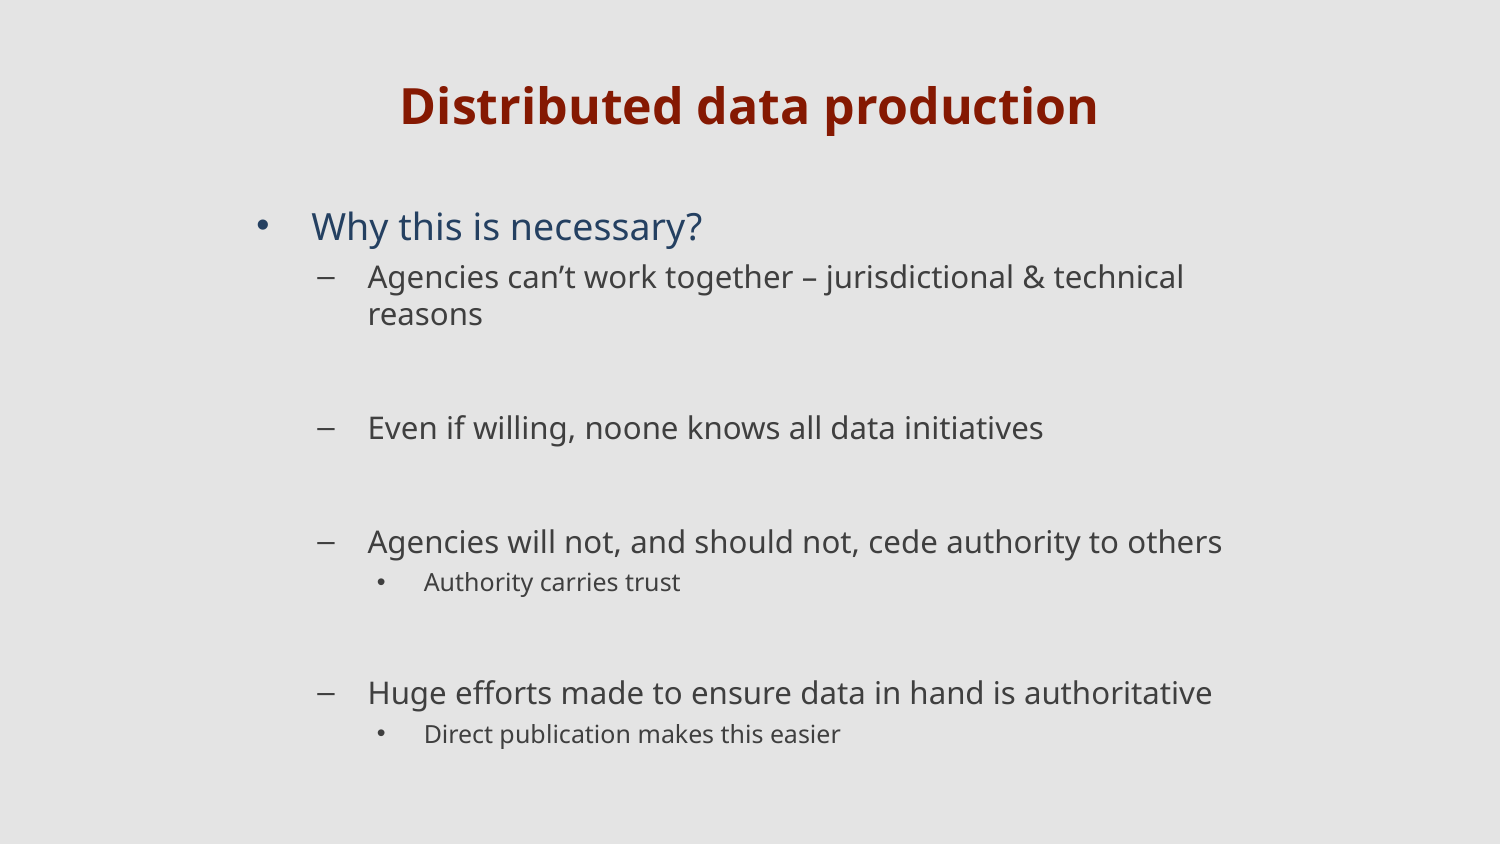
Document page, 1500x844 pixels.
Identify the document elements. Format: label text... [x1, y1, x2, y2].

title Distributed data production [75, 33, 1425, 175]
list Why this is necessary? Agencies can’t work together – jurisdictional & technical reasons Even if willing, noone knows all data initiatives Agencies will not, and should not, cede authority to others Authority carries trust Huge efforts made to ensure data in hand is authoritative Direct publication makes this easier [243, 196, 1300, 780]
